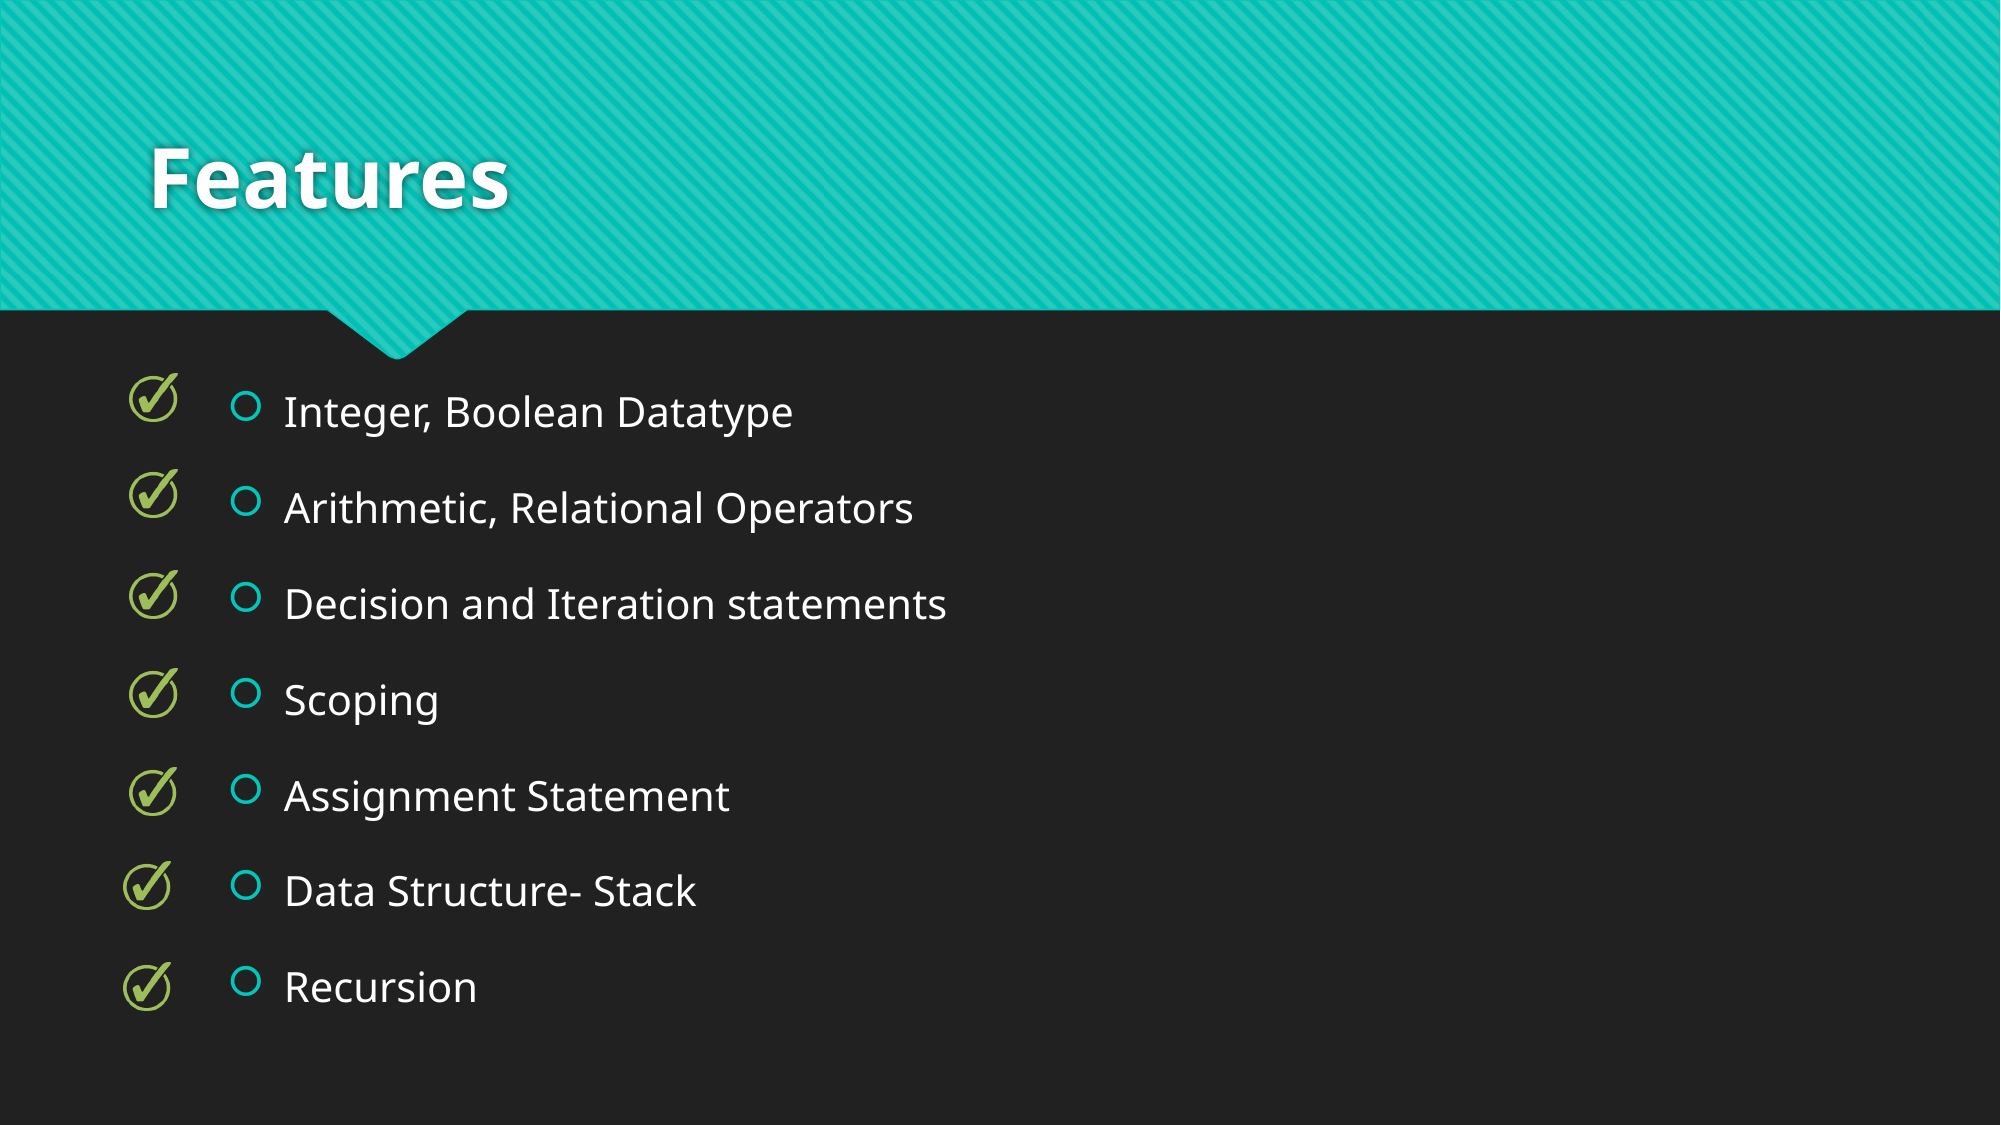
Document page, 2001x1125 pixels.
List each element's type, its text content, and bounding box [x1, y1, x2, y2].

picture [122, 961, 172, 1011]
picture [122, 860, 172, 910]
picture [129, 668, 178, 718]
text_box Integer, Boolean Datatype Arithmetic, Relational Operators Decision and Iteration statements Scoping Assignment Statement Data Structure- Stack Recursion [212, 353, 1787, 1070]
picture [129, 570, 178, 619]
title Features [132, 73, 1868, 233]
picture [129, 373, 178, 423]
picture [129, 469, 178, 518]
picture [128, 767, 178, 817]
